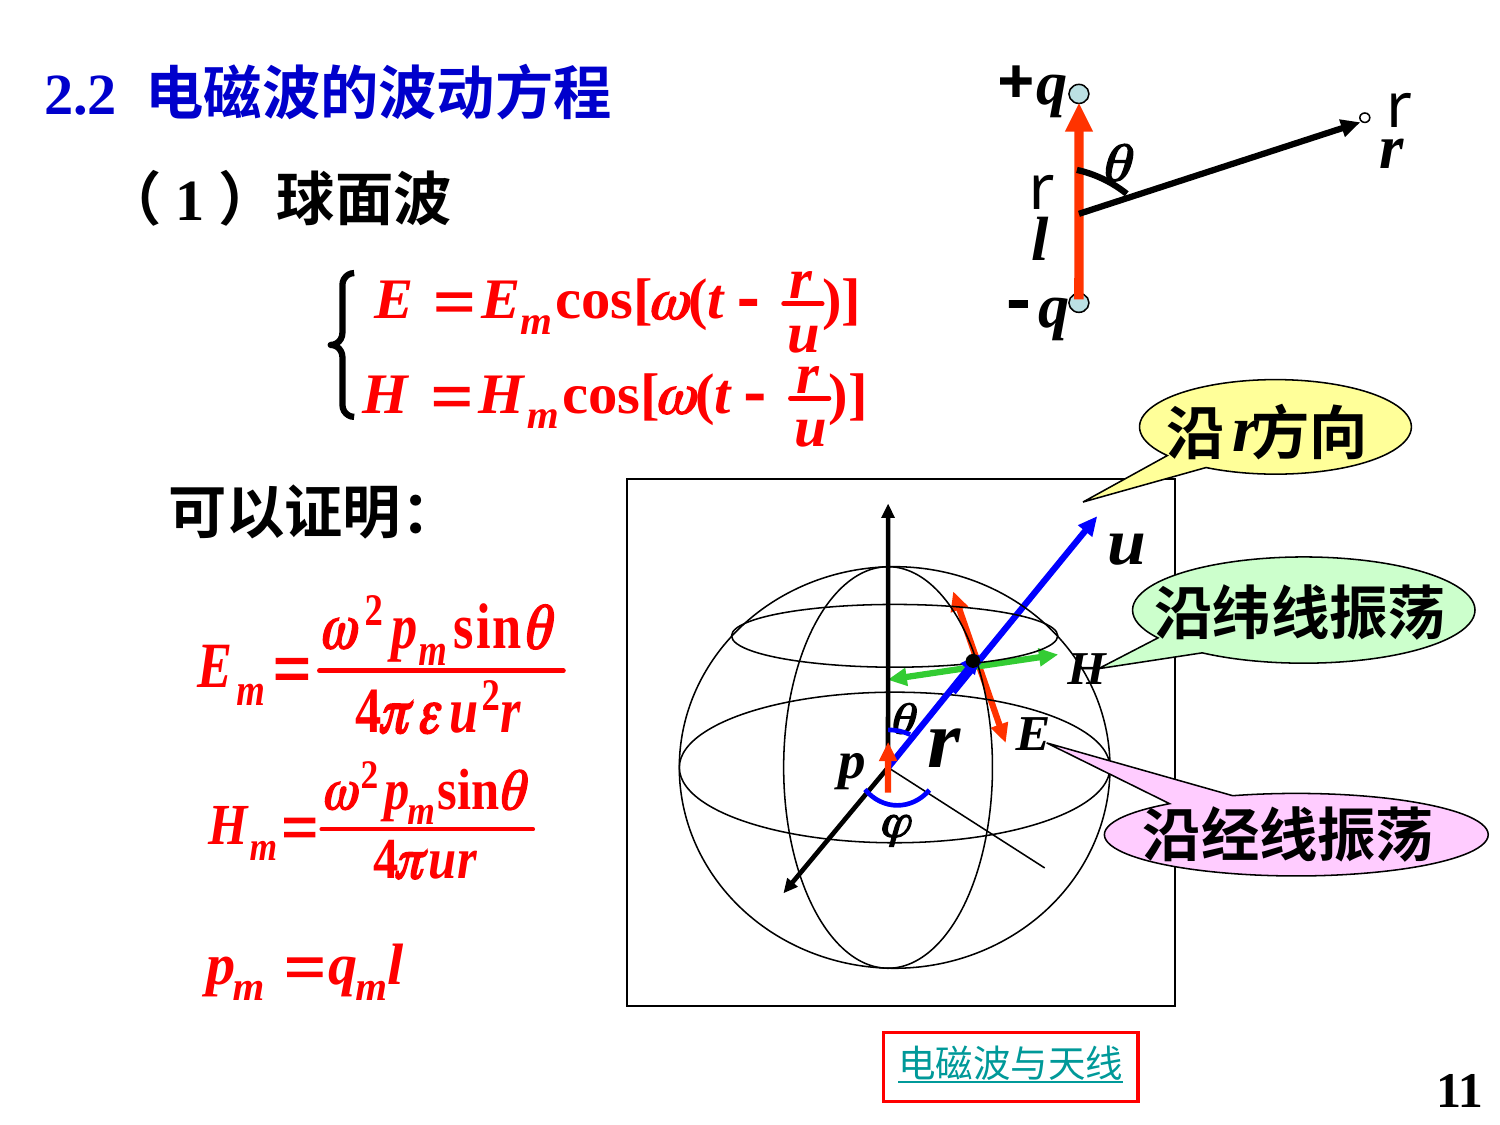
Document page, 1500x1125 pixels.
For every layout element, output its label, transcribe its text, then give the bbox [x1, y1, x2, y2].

text_box 电磁波与天线 [883, 1032, 1139, 1102]
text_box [998, 36, 1412, 342]
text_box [1092, 379, 1500, 475]
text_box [367, 249, 861, 342]
text_box 11 [1421, 1049, 1499, 1125]
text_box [1132, 556, 1500, 664]
text_box [330, 273, 355, 417]
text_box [356, 343, 868, 453]
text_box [1104, 790, 1500, 877]
text_box 可以证明： [153, 467, 579, 553]
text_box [626, 478, 1176, 1007]
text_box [194, 934, 412, 1006]
text_box 2.2 电磁波的波动方程 [29, 48, 833, 134]
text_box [202, 751, 538, 897]
text_box （1）球面波 [88, 154, 651, 240]
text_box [191, 583, 568, 751]
